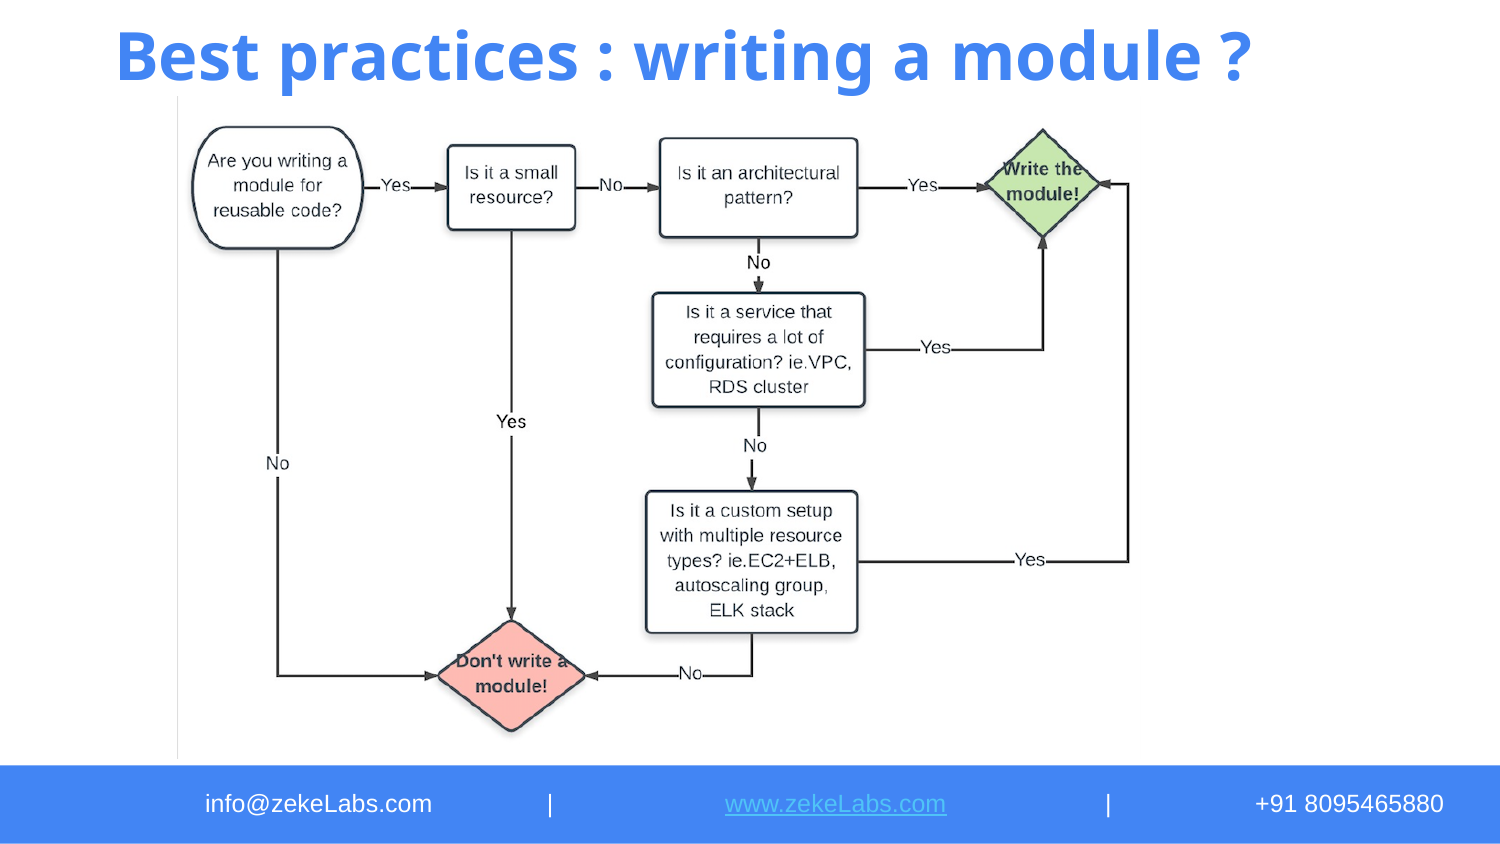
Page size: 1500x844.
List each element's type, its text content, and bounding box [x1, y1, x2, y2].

text_box info@zekeLabs.com | www.zekeLabs.com | +91 8095465880 [0, 772, 1500, 844]
title Best practices : writing a module ? [99, 0, 1315, 109]
picture [176, 96, 1141, 760]
